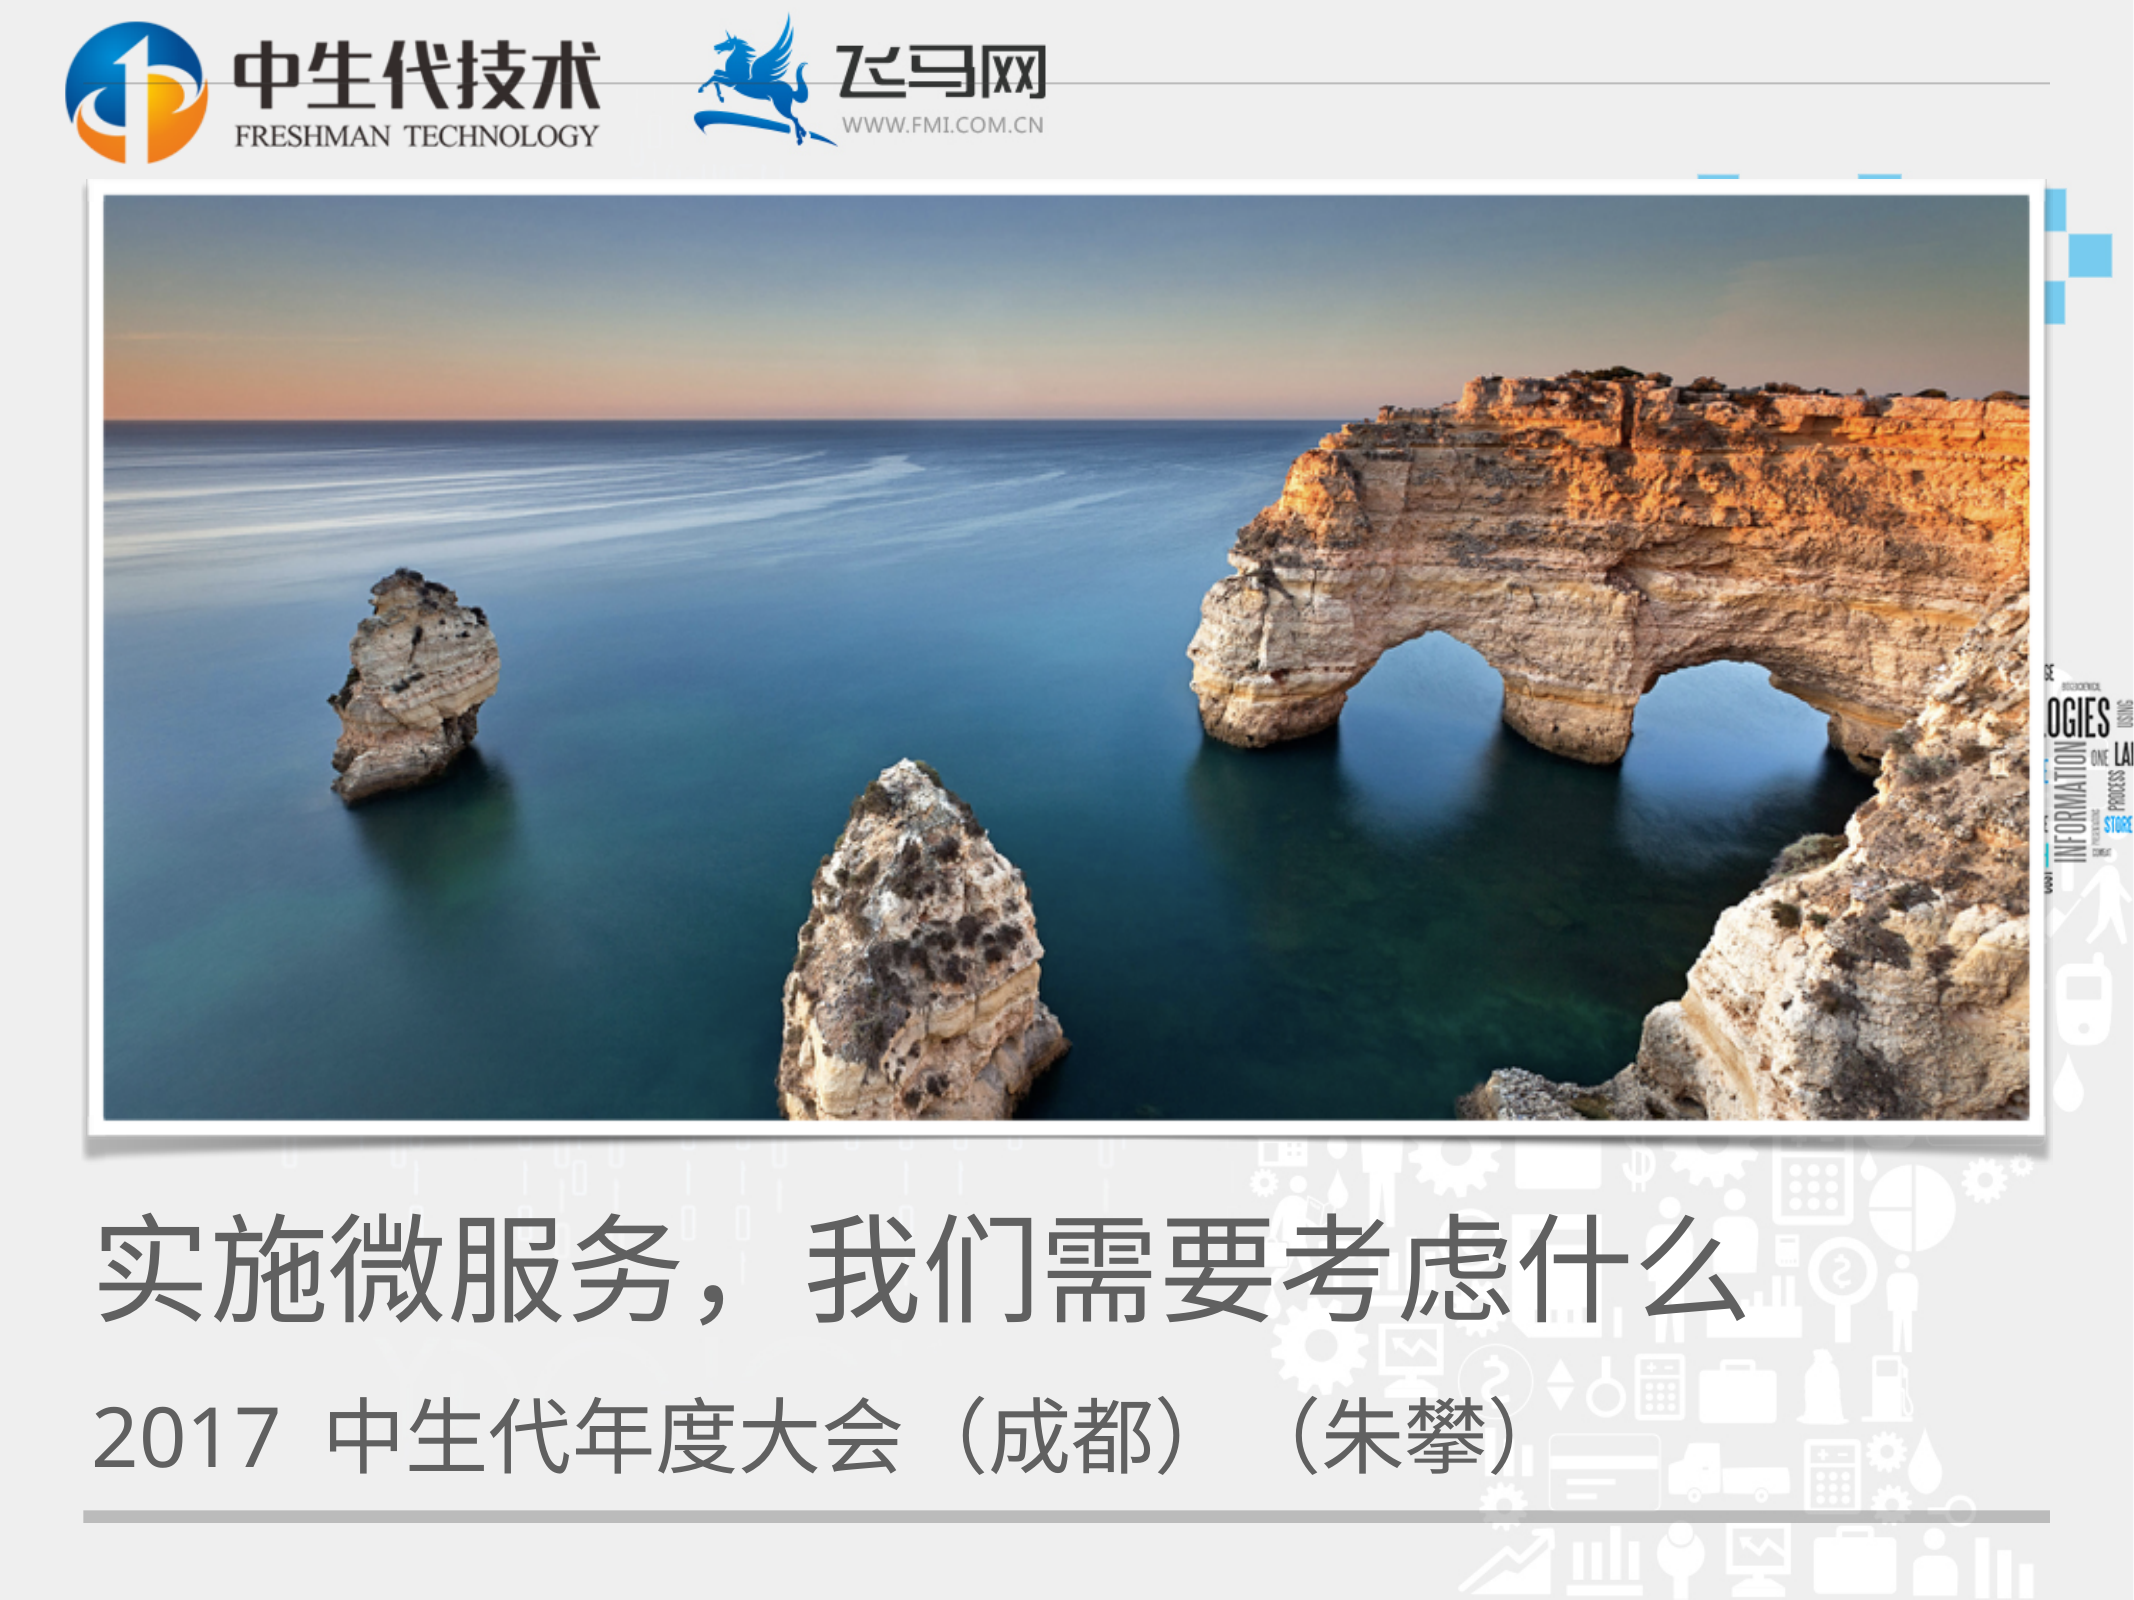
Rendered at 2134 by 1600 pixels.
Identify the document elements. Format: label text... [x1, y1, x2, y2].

title 实施微服务，我们需要考虑什么 [82, 1173, 2051, 1349]
list 2017 中生代年度大会（成都）（朱攀） [82, 1355, 2051, 1495]
picture [0, 0, 2134, 1600]
